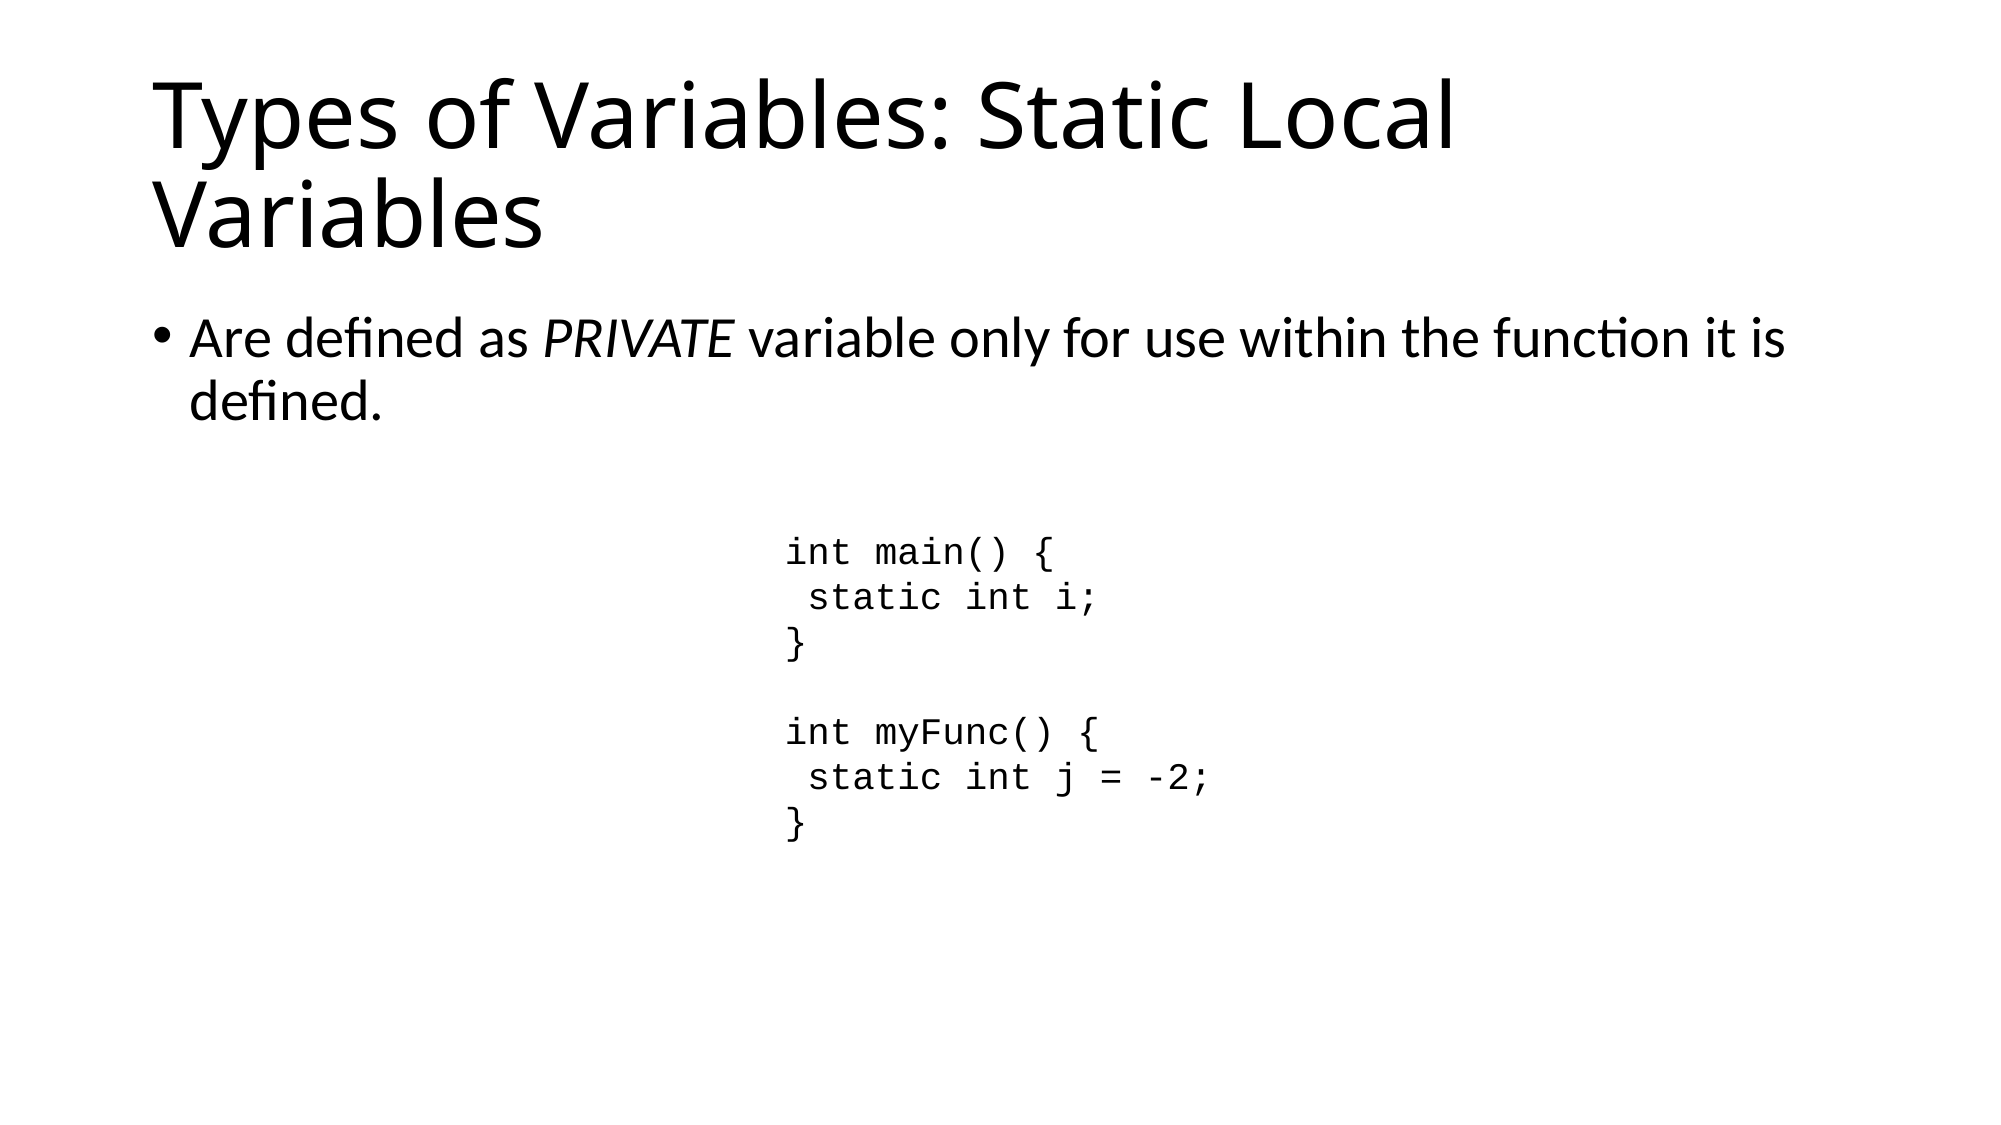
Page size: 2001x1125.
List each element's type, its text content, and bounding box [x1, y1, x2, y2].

title Types of Variables: Static Local Variables [137, 59, 1863, 278]
text_box int main() { static int i; } int myFunc() { static int j = -2; } [770, 519, 1230, 895]
list Are defined as PRIVATE variable only for use within the function it is defined. [137, 299, 1863, 446]
